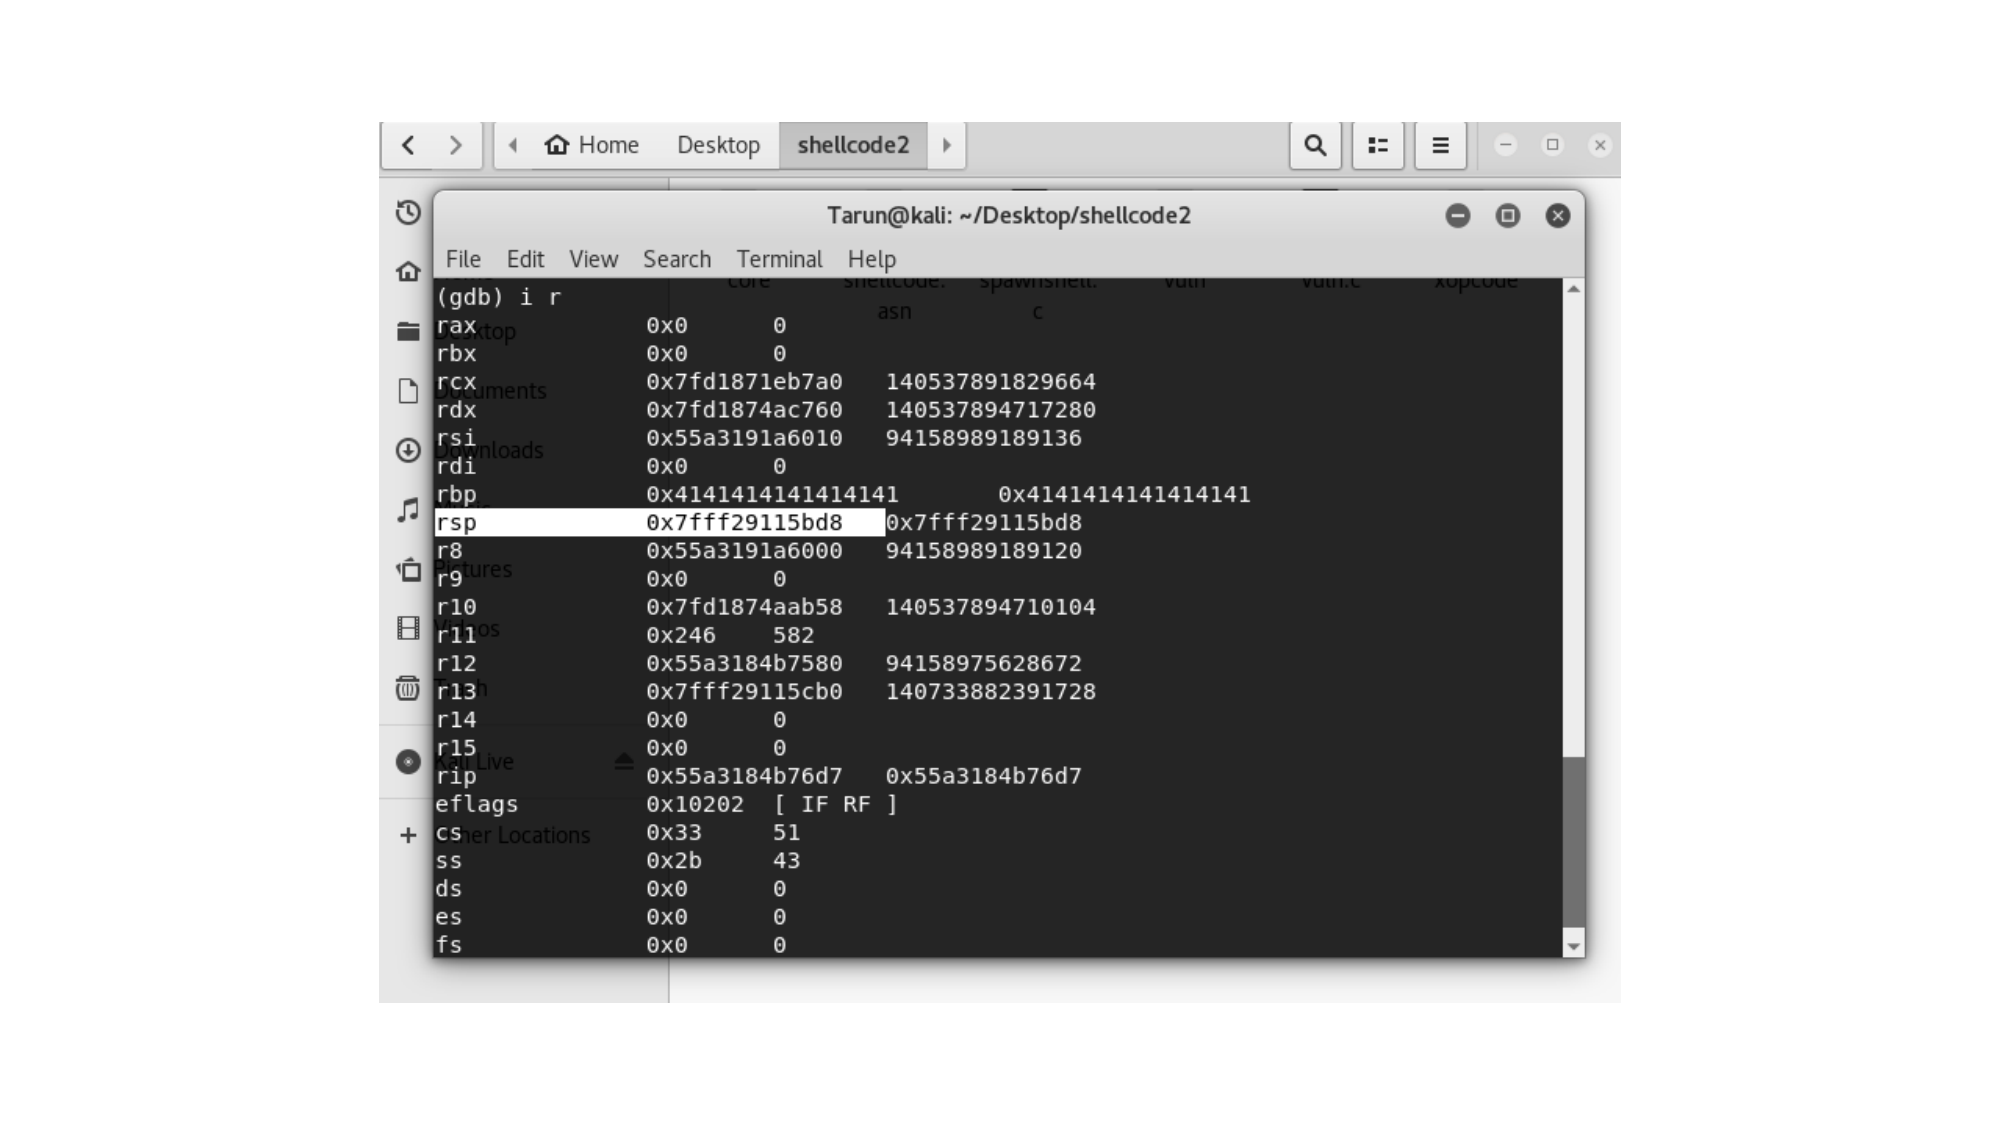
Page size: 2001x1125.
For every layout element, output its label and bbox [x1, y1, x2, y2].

picture [379, 122, 1621, 1003]
